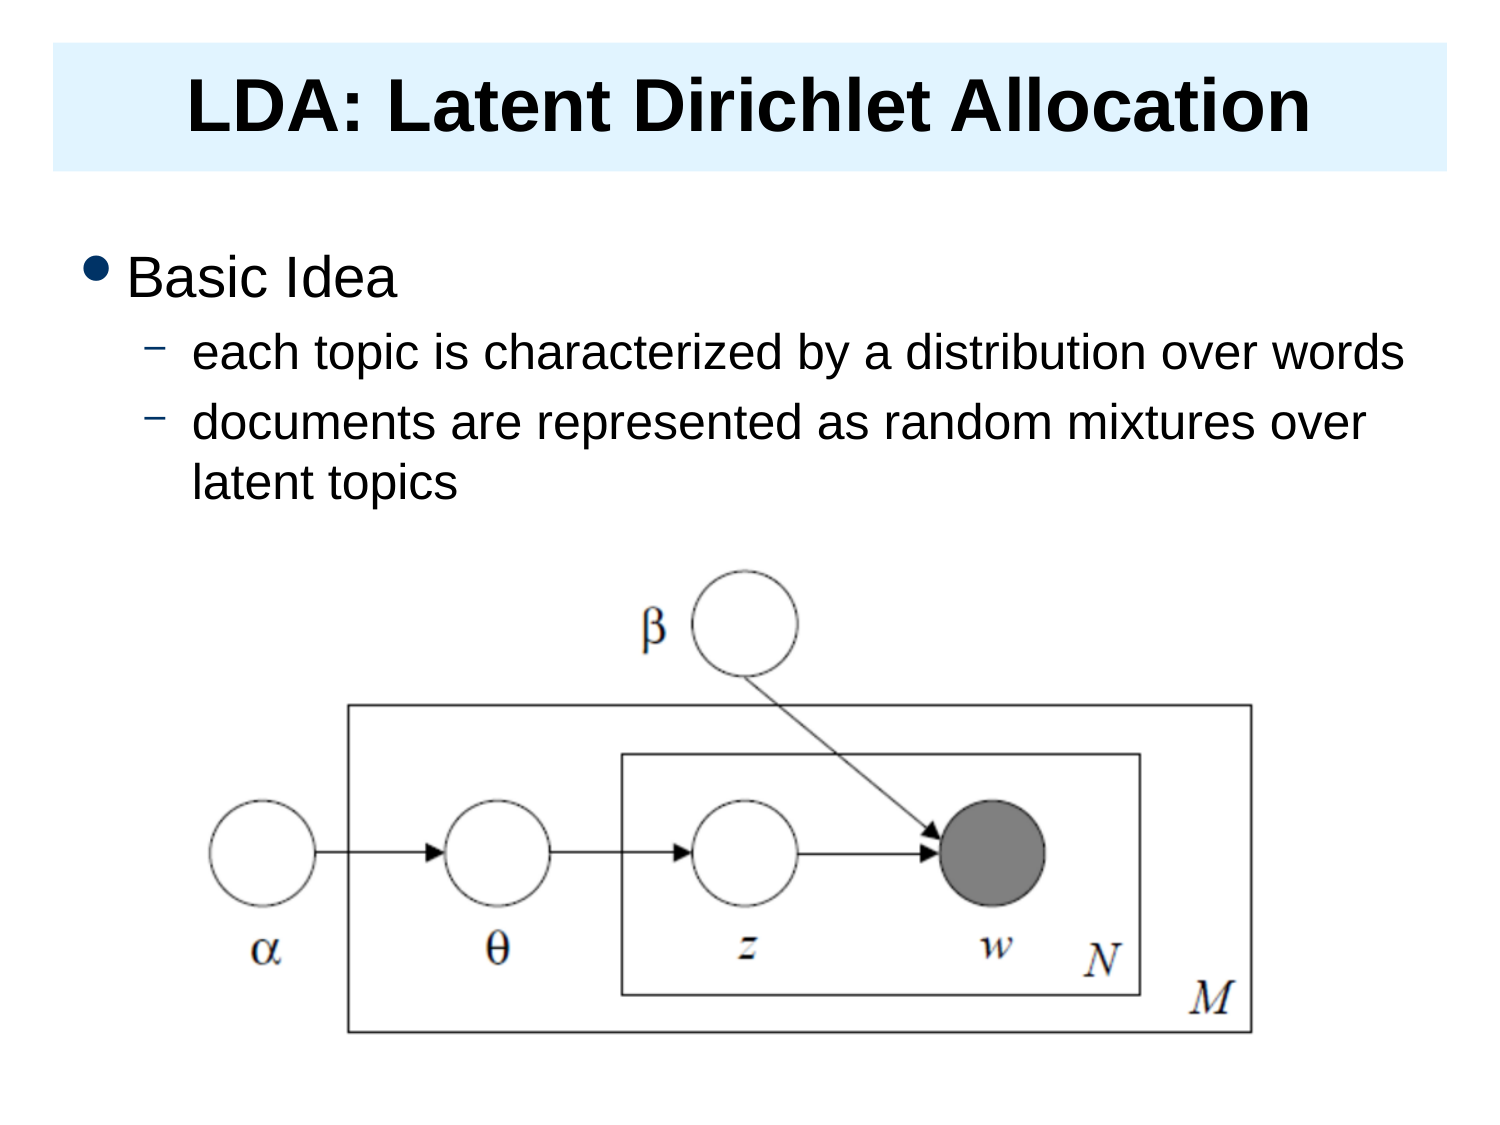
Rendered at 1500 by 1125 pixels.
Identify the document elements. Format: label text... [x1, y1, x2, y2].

list Basic Idea each topic is characterized by a distribution over words documents are represented as random mixtures over latent topics [64, 231, 1436, 551]
title LDA: Latent Dirichlet Allocation [53, 42, 1447, 172]
picture [159, 538, 1268, 1067]
